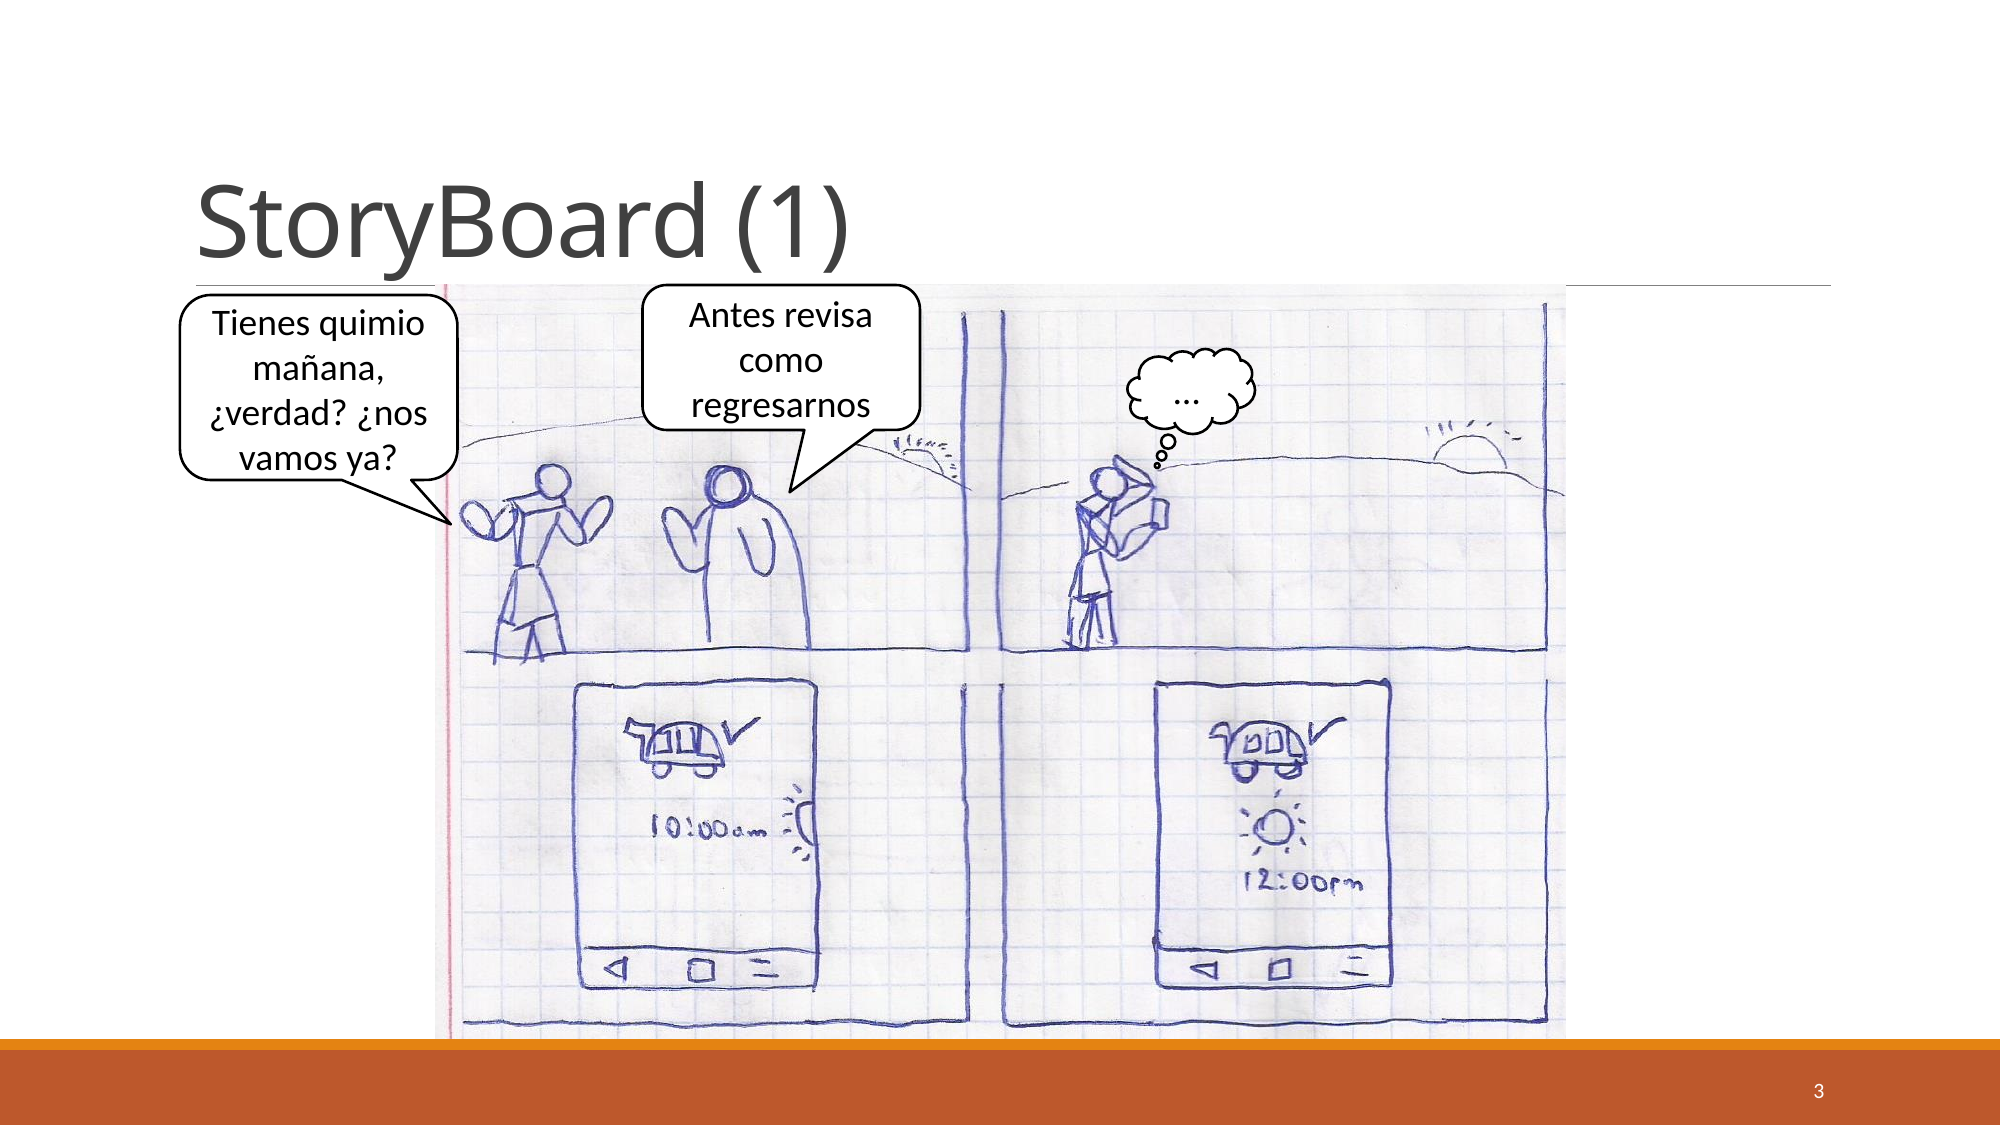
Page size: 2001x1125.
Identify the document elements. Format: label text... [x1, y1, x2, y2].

text_box Tienes quimio mañana, ¿verdad? ¿nos vamos ya? [178, 293, 431, 518]
title StoryBoard (1) [180, 47, 1830, 285]
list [434, 284, 1566, 1039]
slide_number 3 [1624, 1059, 1840, 1120]
